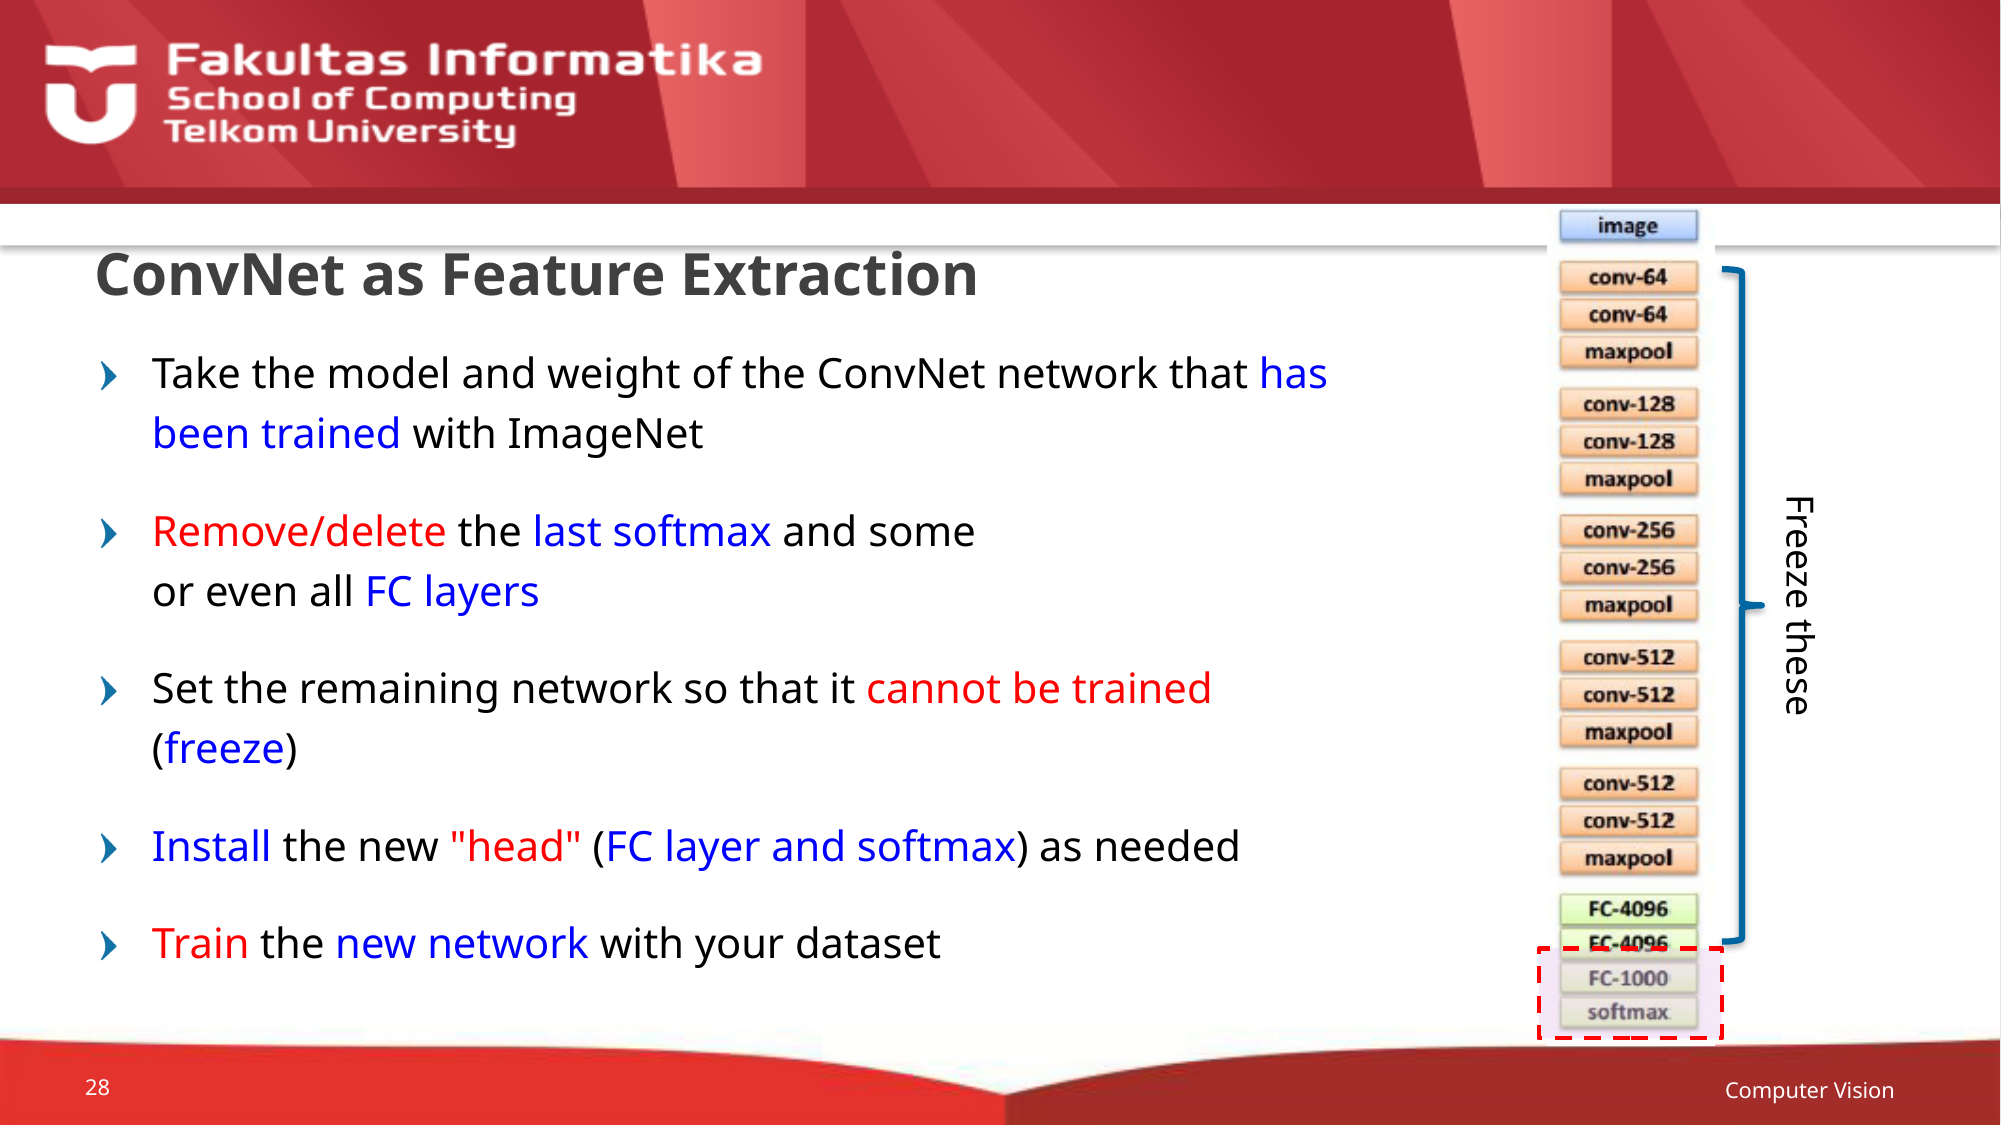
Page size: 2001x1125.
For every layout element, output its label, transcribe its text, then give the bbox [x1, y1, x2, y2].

picture [95, 922, 120, 962]
slide_number 28 [85, 1058, 164, 1119]
picture [95, 509, 120, 550]
title ConvNet as Feature Extraction [1720, 219, 1901, 325]
title ConvNet as Feature Extraction [79, 219, 1542, 325]
text_box Freeze these [1771, 479, 1832, 732]
text_box [1720, 952, 1724, 1040]
list Computer Vision [1185, 1058, 1911, 1119]
picture [95, 824, 120, 865]
picture [95, 667, 120, 707]
picture [0, 0, 2001, 1125]
text_box [1721, 265, 1765, 945]
text_box [1537, 946, 1542, 1040]
picture [95, 352, 120, 392]
list Take the model and weight of the ConvNet network that has been trained with ImageNet Remove/delete the last softmax and some or even all FC layers Set the remaining network so that it cannot be trained (freeze) Install the new "head" (FC layer and softmax) as needed Train the new network with your dataset [80, 329, 1370, 990]
